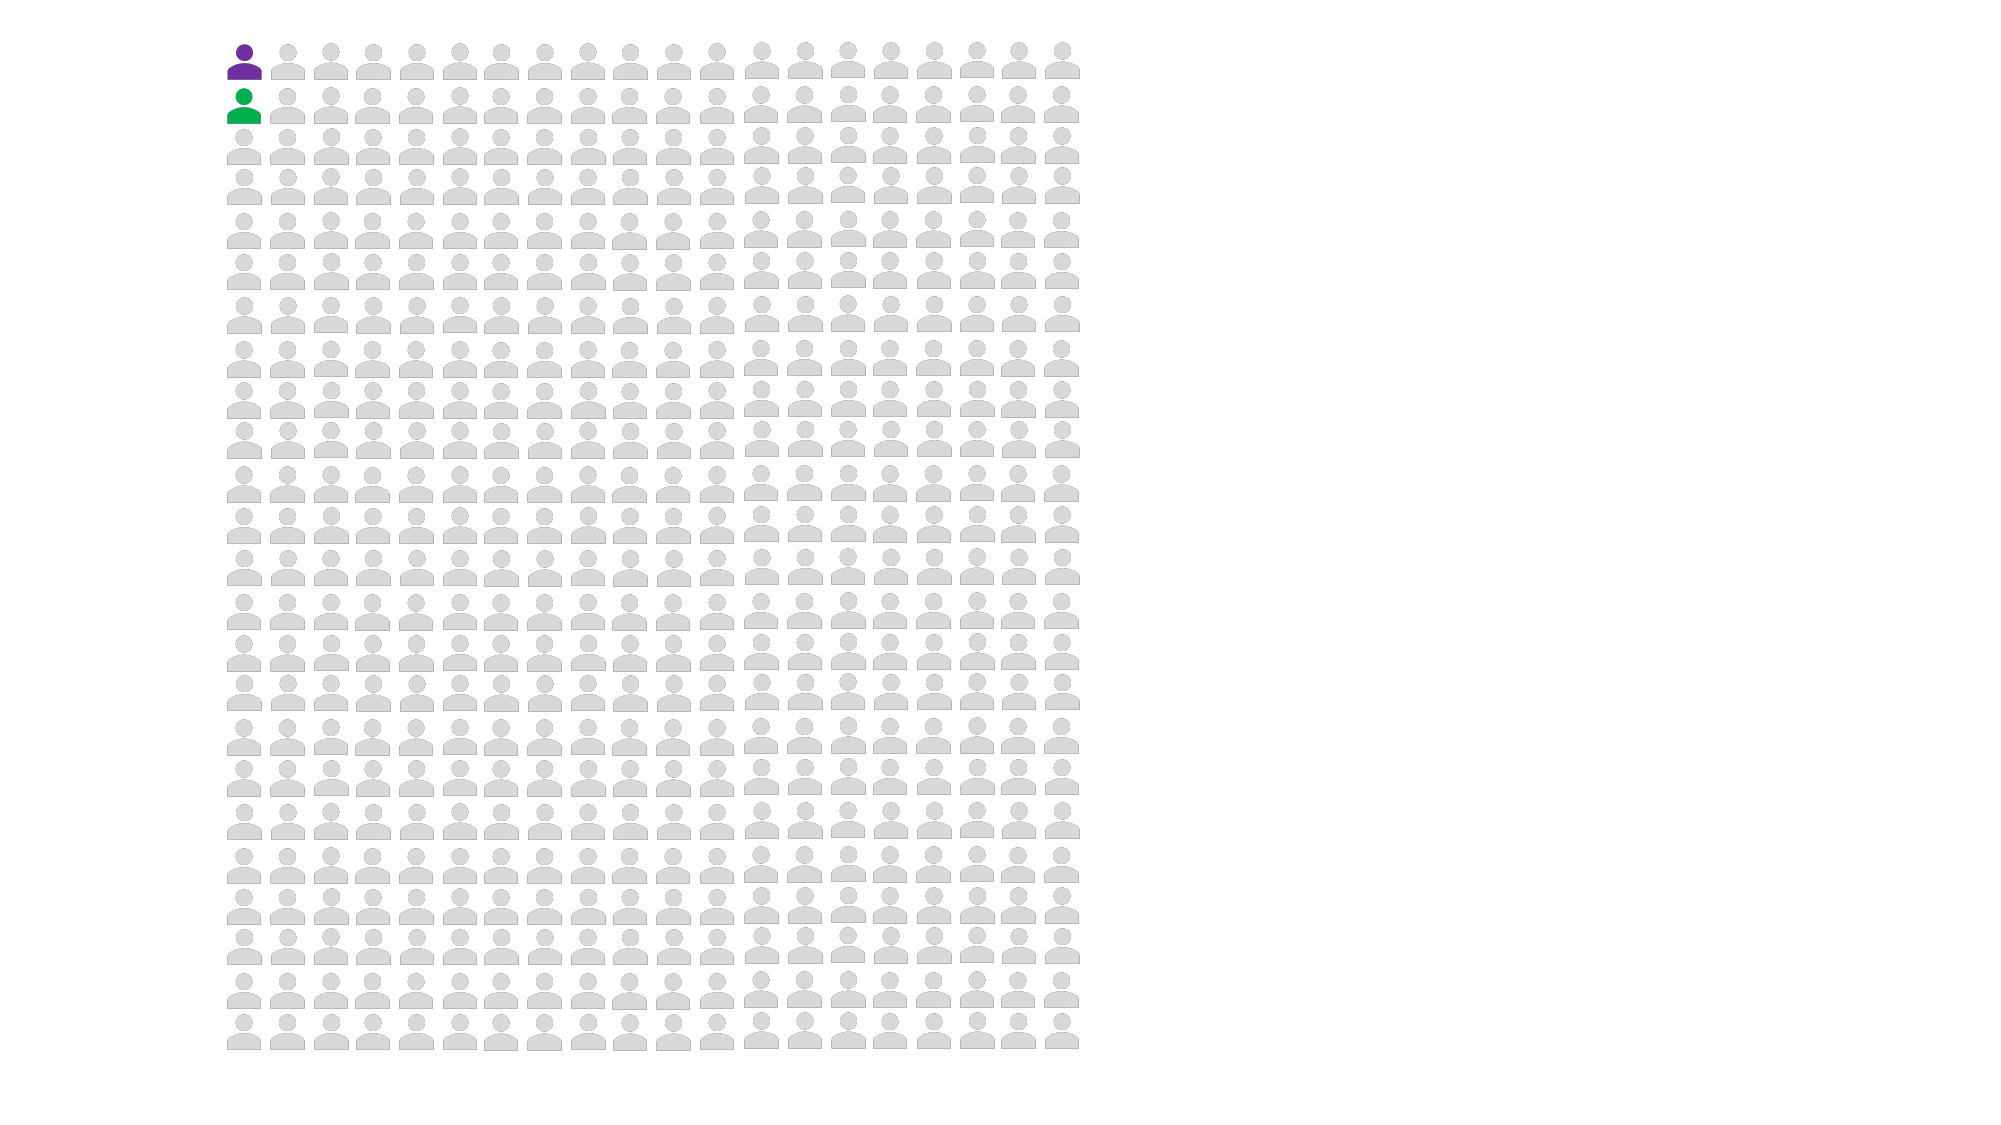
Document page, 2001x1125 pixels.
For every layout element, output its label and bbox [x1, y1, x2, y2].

text_box [218, 35, 1088, 1058]
